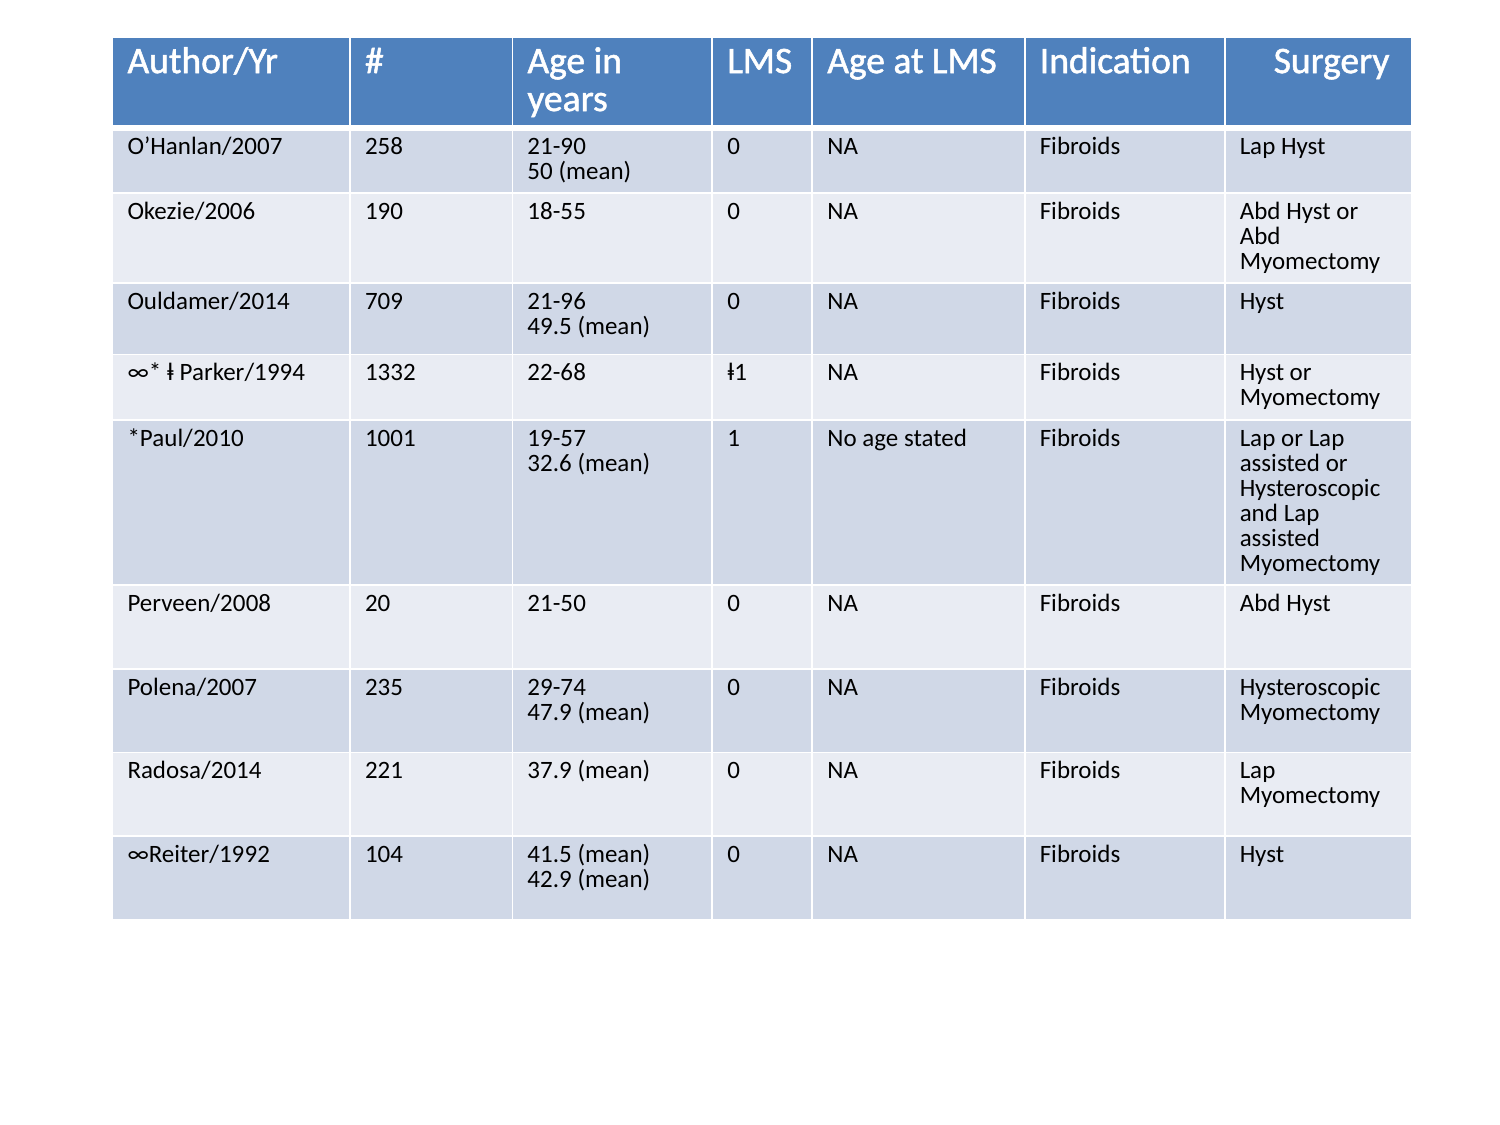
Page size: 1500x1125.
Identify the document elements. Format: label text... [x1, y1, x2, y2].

table_cell 0 [713, 670, 811, 752]
table_cell NA [813, 355, 1024, 419]
table_cell 0 [713, 131, 811, 192]
table_cell Fibroids [1026, 421, 1224, 584]
table_cell 20 [351, 586, 512, 668]
table_cell 41.5 (mean) 42.9 (mean) [513, 837, 711, 919]
table_cell NA [813, 837, 1024, 919]
table_cell Lap Myomectomy [1226, 753, 1411, 835]
table_cell NA [813, 194, 1024, 282]
table_cell 1001 [351, 421, 512, 584]
table_cell Polena/2007 [113, 670, 349, 752]
table_cell 1332 [351, 355, 512, 419]
table_cell ⱡ1 [713, 355, 811, 419]
table_cell ∞* ⱡ Parker/1994 [113, 355, 349, 419]
table_cell Radosa/2014 [113, 753, 349, 835]
table_cell ∞Reiter/1992 [113, 837, 349, 919]
table_cell NA [813, 284, 1024, 354]
table_cell 21-50 [513, 586, 711, 668]
table_cell Perveen/2008 [113, 586, 349, 668]
table_cell 221 [351, 753, 512, 835]
table_cell 18-55 [513, 194, 711, 282]
table_cell Okezie/2006 [113, 194, 349, 282]
table_cell Fibroids [1026, 837, 1224, 919]
table_cell Ouldamer/2014 [113, 284, 349, 354]
table_cell O’Hanlan/2007 [113, 131, 349, 192]
table_cell NA [813, 586, 1024, 668]
table_header Surgery [1226, 38, 1411, 125]
table_cell Lap or Lap assisted or Hysteroscopic and Lap assisted Myomectomy [1226, 421, 1411, 584]
table_cell Hyst [1226, 284, 1411, 354]
table_cell Fibroids [1026, 131, 1224, 192]
table_cell 21-90 50 (mean) [513, 131, 711, 192]
table_header Indication [1026, 38, 1224, 125]
table_cell 0 [713, 194, 811, 282]
table_cell *Paul/2010 [113, 421, 349, 584]
table_cell Fibroids [1026, 194, 1224, 282]
table_cell NA [813, 131, 1024, 192]
table_cell 235 [351, 670, 512, 752]
table_cell 37.9 (mean) [513, 753, 711, 835]
table_cell Hyst [1226, 837, 1411, 919]
table_cell 0 [713, 586, 811, 668]
table_cell No age stated [813, 421, 1024, 584]
table_cell Fibroids [1026, 284, 1224, 354]
table_cell NA [813, 753, 1024, 835]
table_header # [351, 38, 512, 125]
table_cell 21-96 49.5 (mean) [513, 284, 711, 354]
table_cell Lap Hyst [1226, 131, 1411, 192]
table_cell 0 [713, 284, 811, 354]
table_cell Hysteroscopic Myomectomy [1226, 670, 1411, 752]
table_header Age in years [513, 38, 711, 125]
table_cell 0 [713, 753, 811, 835]
table_cell 0 [713, 837, 811, 919]
table_cell 22-68 [513, 355, 711, 419]
table_cell Fibroids [1026, 586, 1224, 668]
table_cell NA [813, 670, 1024, 752]
table_cell 29-74 47.9 (mean) [513, 670, 711, 752]
table_cell Fibroids [1026, 670, 1224, 752]
table_header LMS [713, 38, 811, 125]
table_cell Abd Hyst or Abd Myomectomy [1226, 194, 1411, 282]
table_cell 709 [351, 284, 512, 354]
table_cell Fibroids [1026, 355, 1224, 419]
table_cell 1 [713, 421, 811, 584]
table_cell 19-57 32.6 (mean) [513, 421, 711, 584]
table_cell Fibroids [1026, 753, 1224, 835]
table_cell Abd Hyst [1226, 586, 1411, 668]
table_cell 258 [351, 131, 512, 192]
table_cell 104 [351, 837, 512, 919]
table_header Author/Yr [113, 38, 349, 125]
table_header Age at LMS [813, 38, 1024, 125]
table_cell 190 [351, 194, 512, 282]
table_cell Hyst or Myomectomy [1226, 355, 1411, 419]
